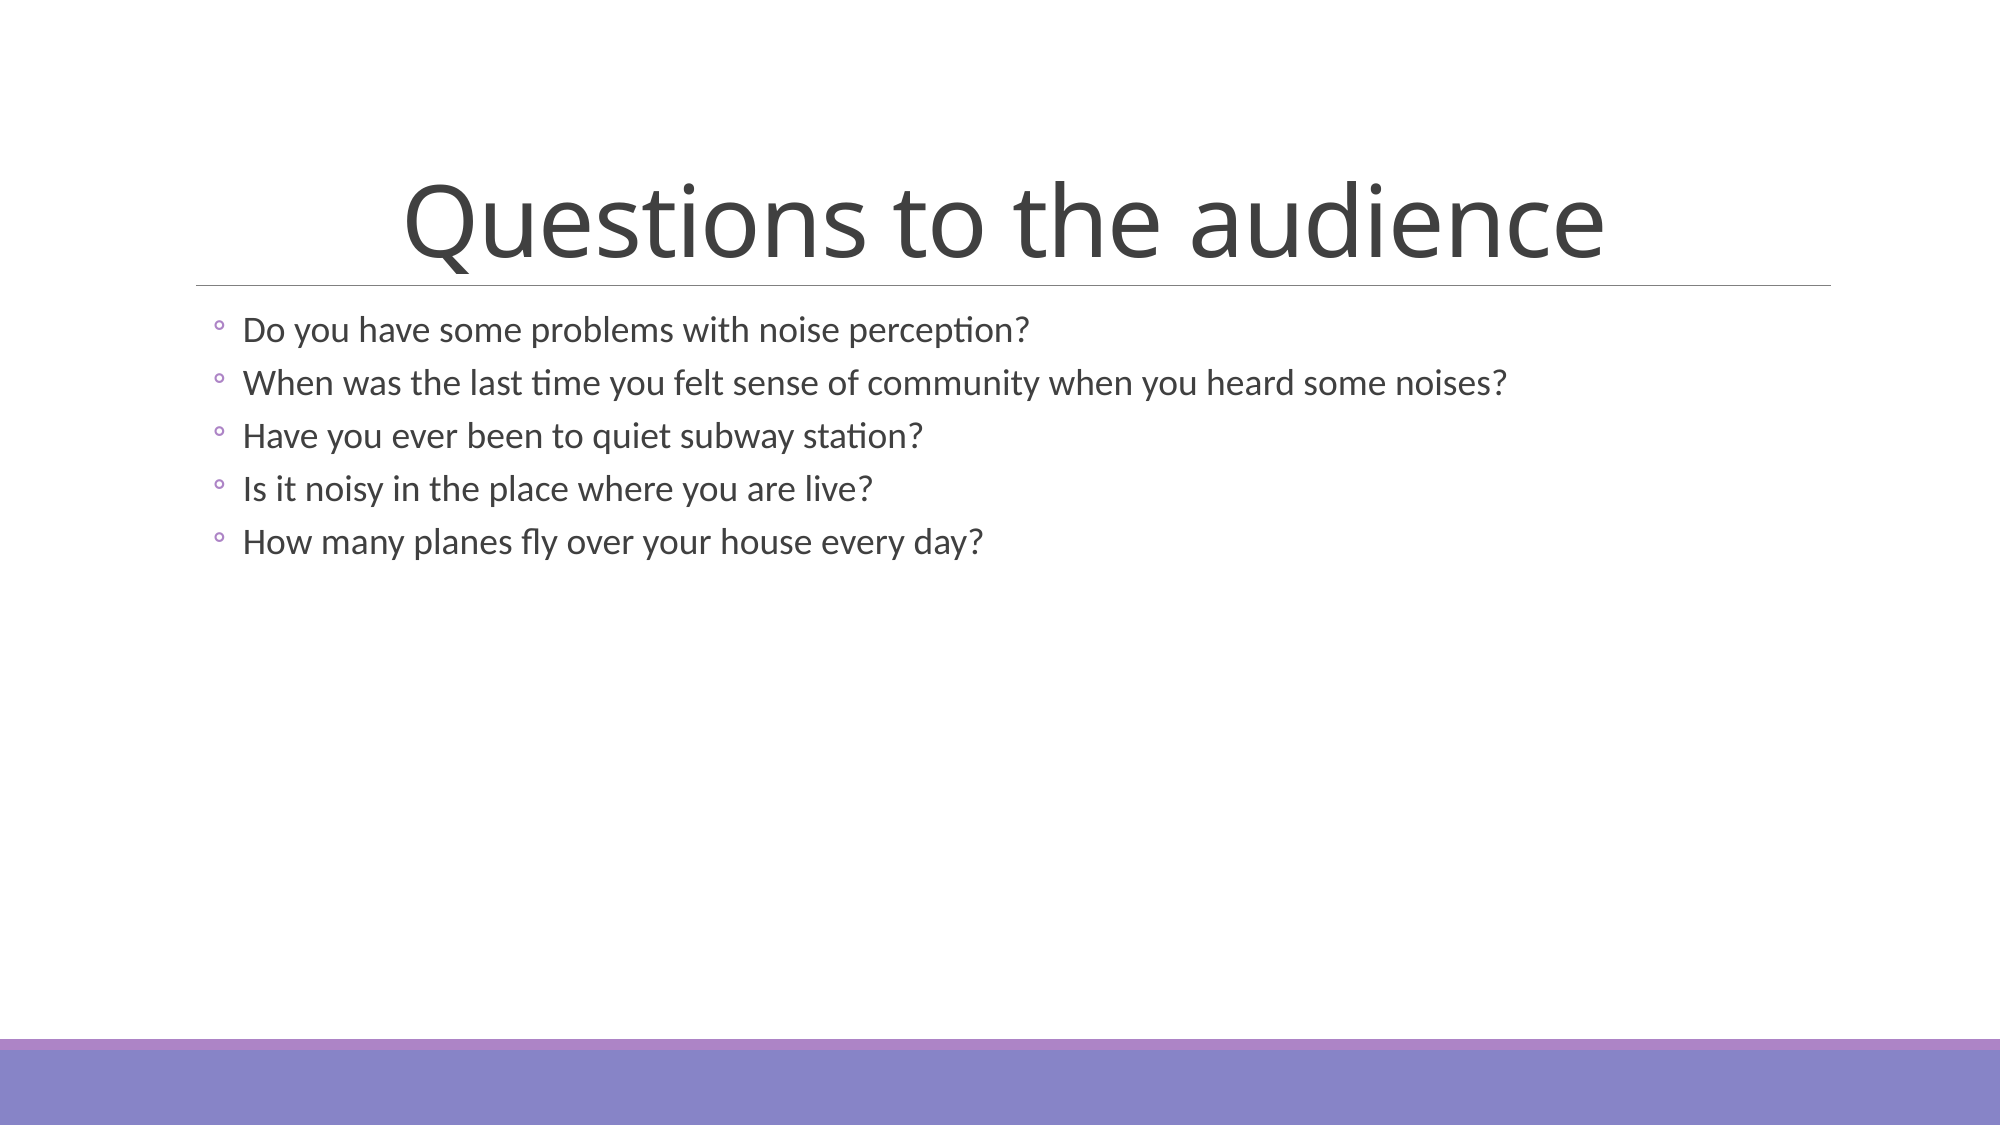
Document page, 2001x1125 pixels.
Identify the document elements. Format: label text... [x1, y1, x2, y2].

title Questions to the audience [180, 47, 1830, 285]
list Do you have some problems with noise perception? When was the last time you felt sense of community when you heard some noises? Have you ever been to quiet subway station? Is it noisy in the place where you are live? How many planes fly over your house every day? [180, 302, 1830, 963]
